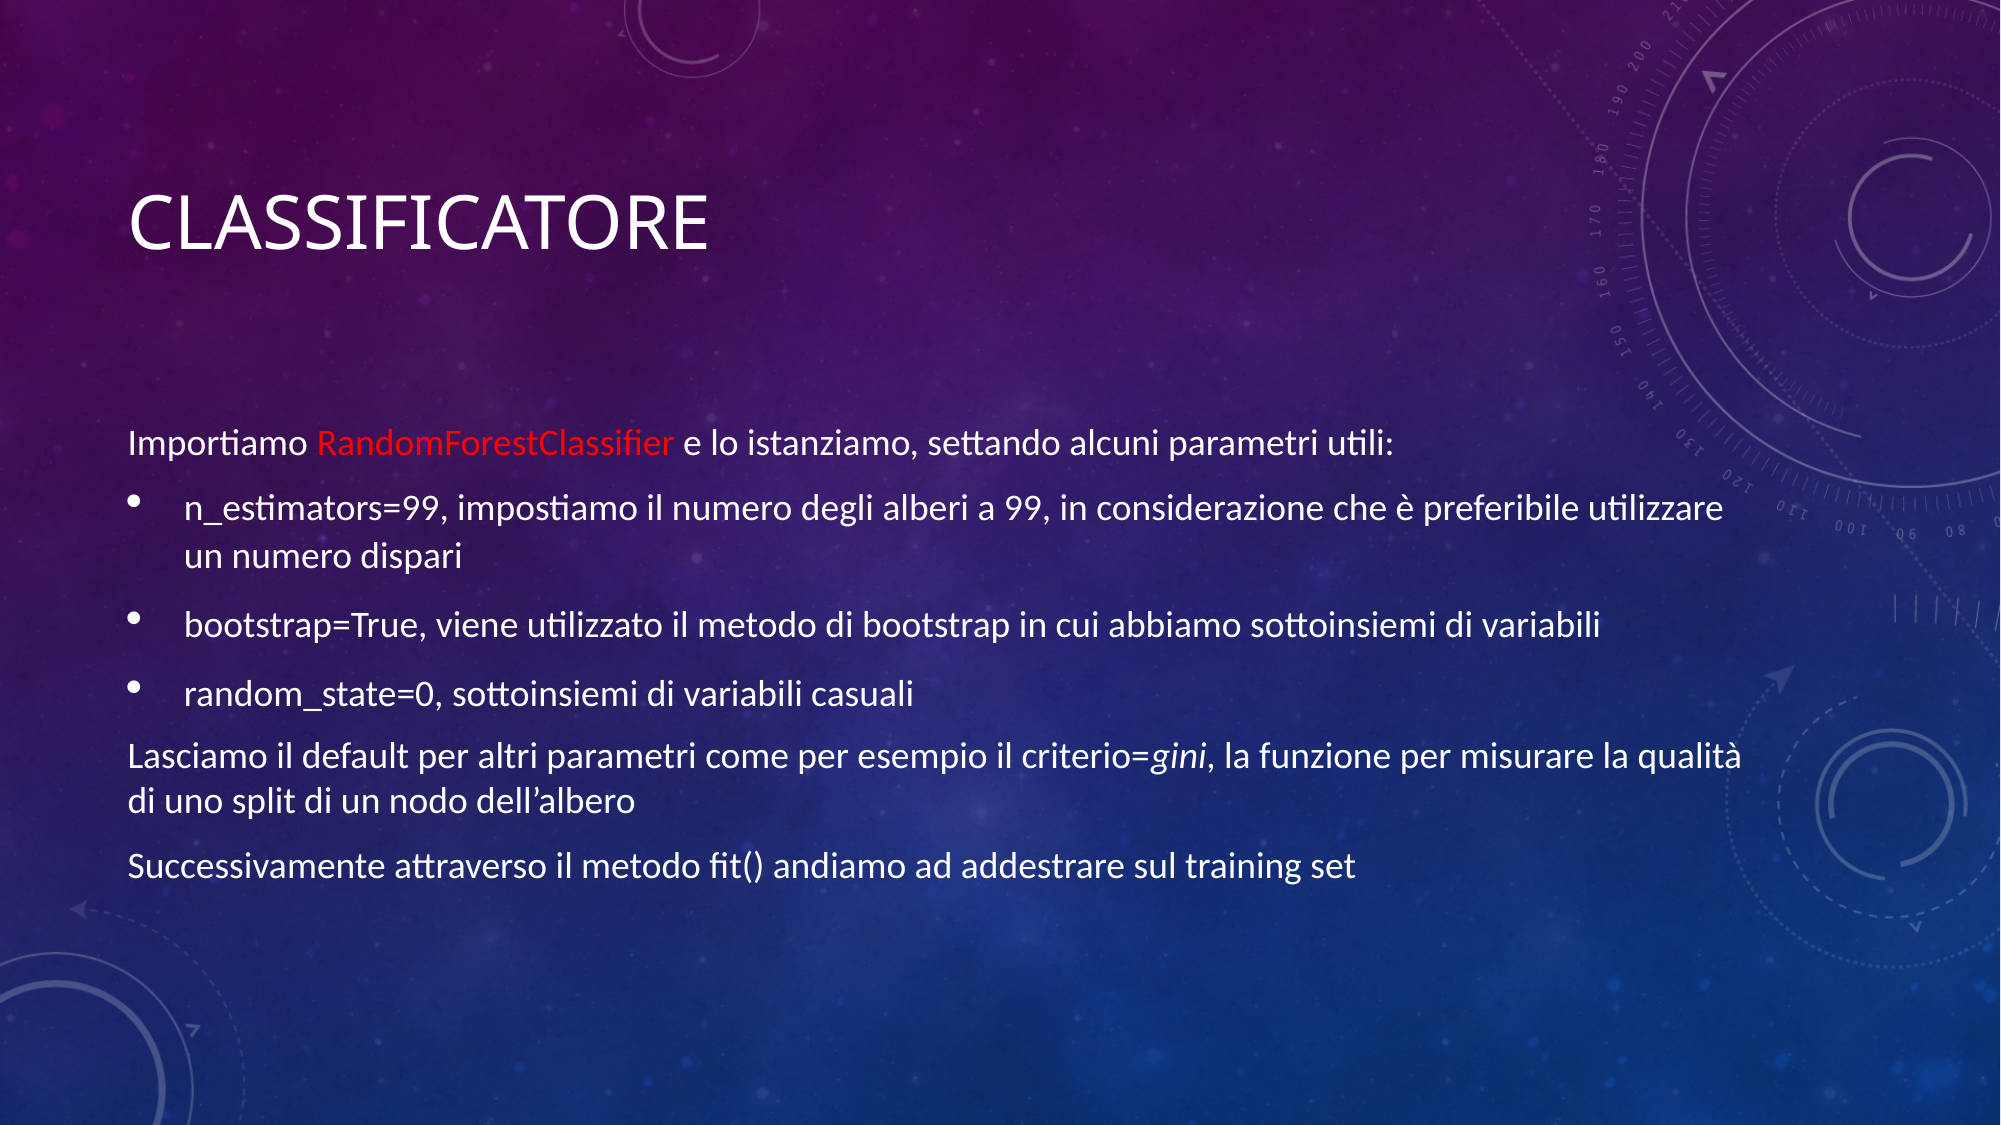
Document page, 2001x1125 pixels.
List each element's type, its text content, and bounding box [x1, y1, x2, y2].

list Importiamo RandomForestClassifier e lo istanziamo, settando alcuni parametri utili: n_estimators=99, impostiamo il numero degli alberi a 99, in considerazione che è preferibile utilizzare un numero dispari bootstrap=True, viene utilizzato il metodo di bootstrap in cui abbiamo sottoinsiemi di variabili random_state=0, sottoinsiemi di variabili casuali Lasciamo il default per altri parametri come per esempio il criterio=gini, la funzione per misurare la qualità di uno split di un nodo dell’albero Successivamente attraverso il metodo fit() andiamo ad addestrare sul training set [112, 351, 1775, 950]
title classificatore [112, 99, 1775, 339]
picture [0, 0, 2001, 1125]
